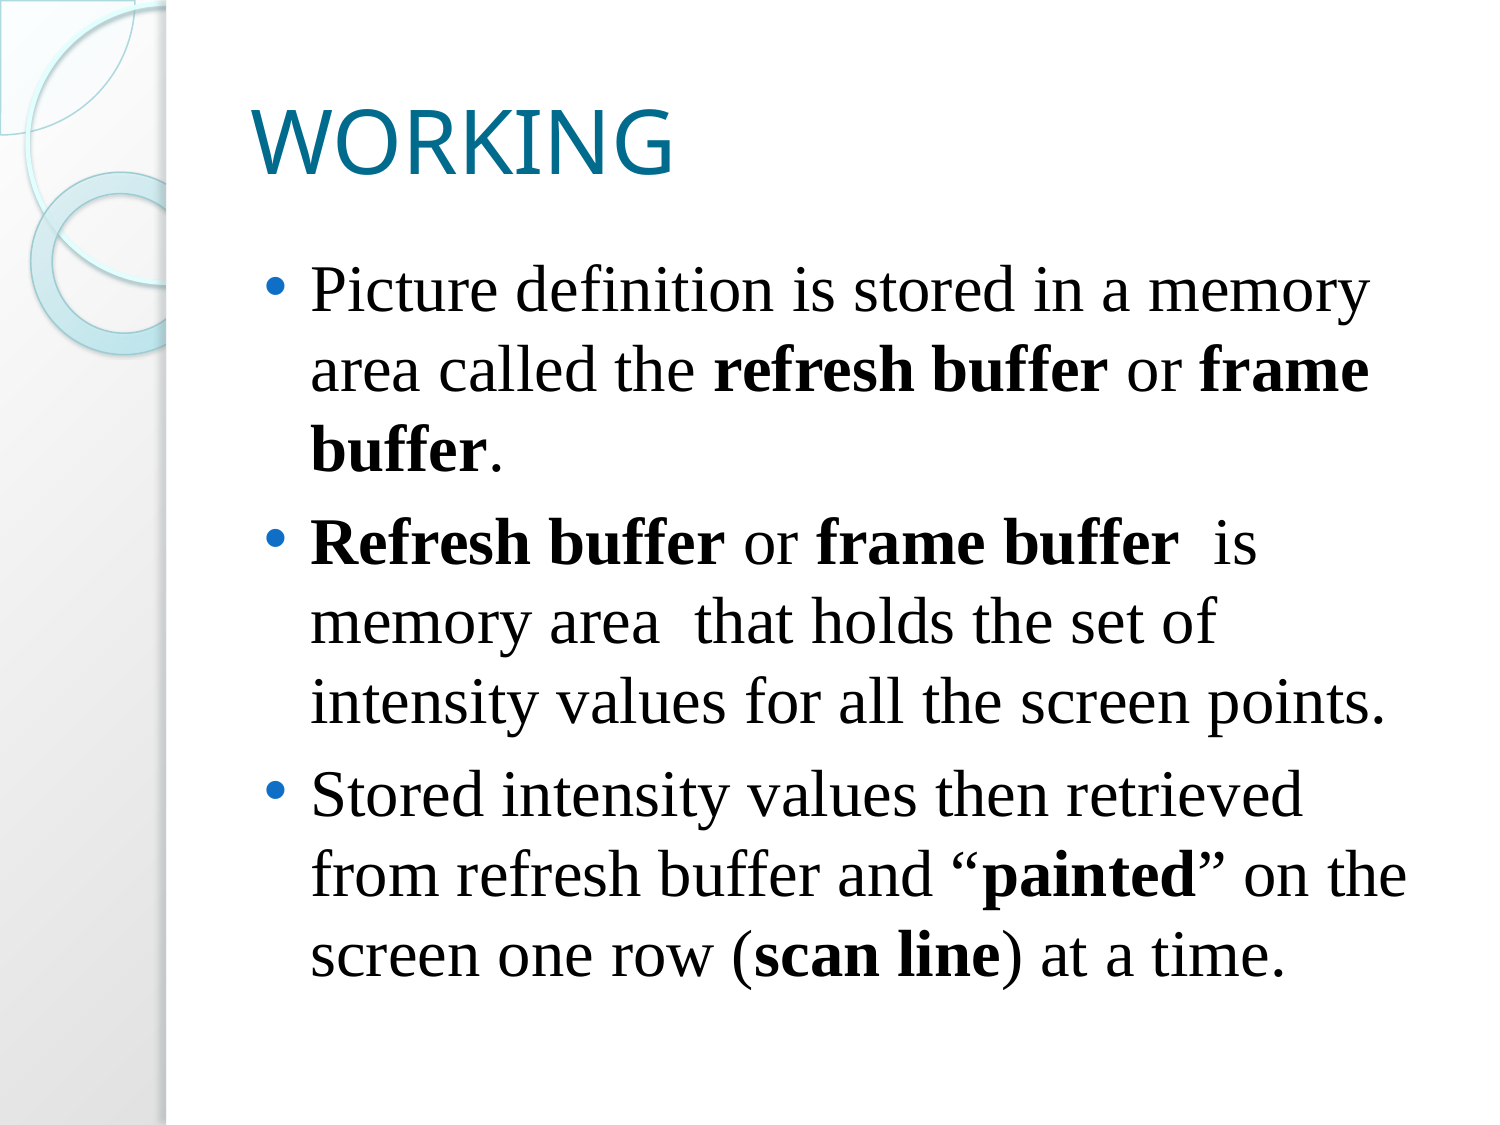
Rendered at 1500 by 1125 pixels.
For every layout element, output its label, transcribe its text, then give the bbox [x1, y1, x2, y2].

title WORKING [235, 45, 1466, 233]
list Picture definition is stored in a memory area called the refresh buffer or frame buffer. Refresh buffer or frame buffer is memory area that holds the set of intensity values for all the screen points. Stored intensity values then retrieved from refresh buffer and “painted” on the screen one row (scan line) at a time. [235, 237, 1466, 1025]
